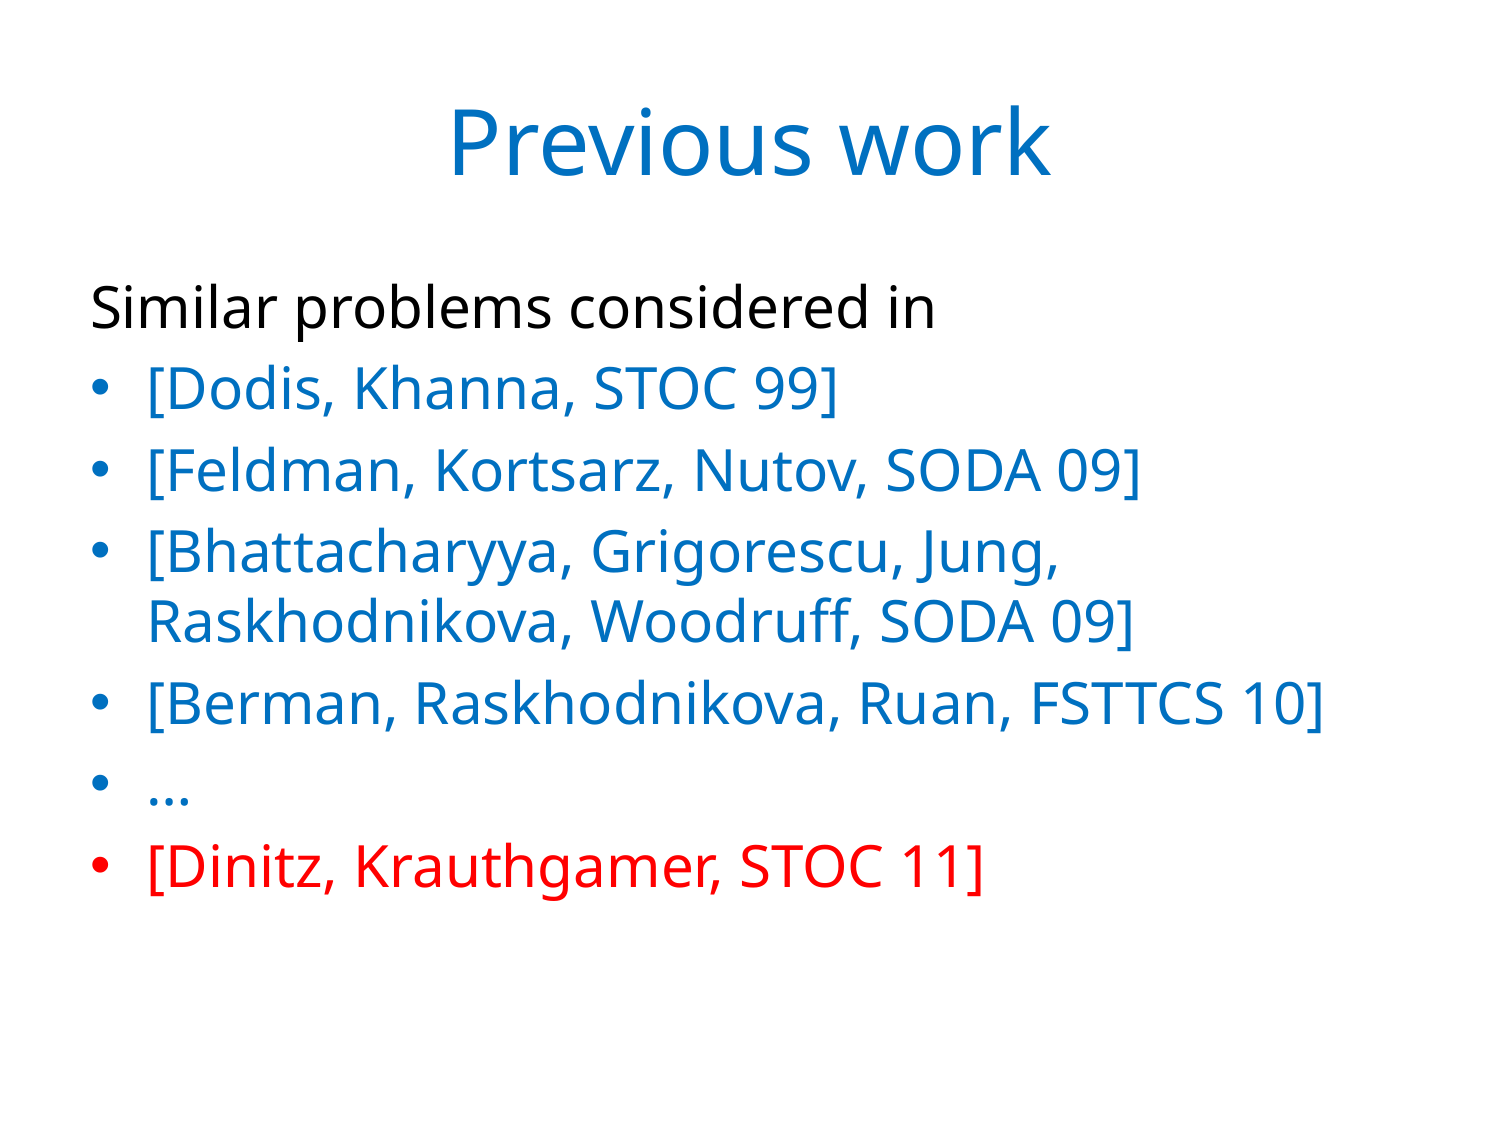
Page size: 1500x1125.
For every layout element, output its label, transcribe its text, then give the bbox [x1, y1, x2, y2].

list Similar problems considered in [Dodis, Khanna, STOC 99] [Feldman, Kortsarz, Nutov, SODA 09] [Bhattacharyya, Grigorescu, Jung, Raskhodnikova, Woodruff, SODA 09] [Berman, Raskhodnikova, Ruan, FSTTCS 10] … [Dinitz, Krauthgamer, STOC 11] [75, 262, 1425, 1005]
title Previous work [75, 45, 1425, 233]
